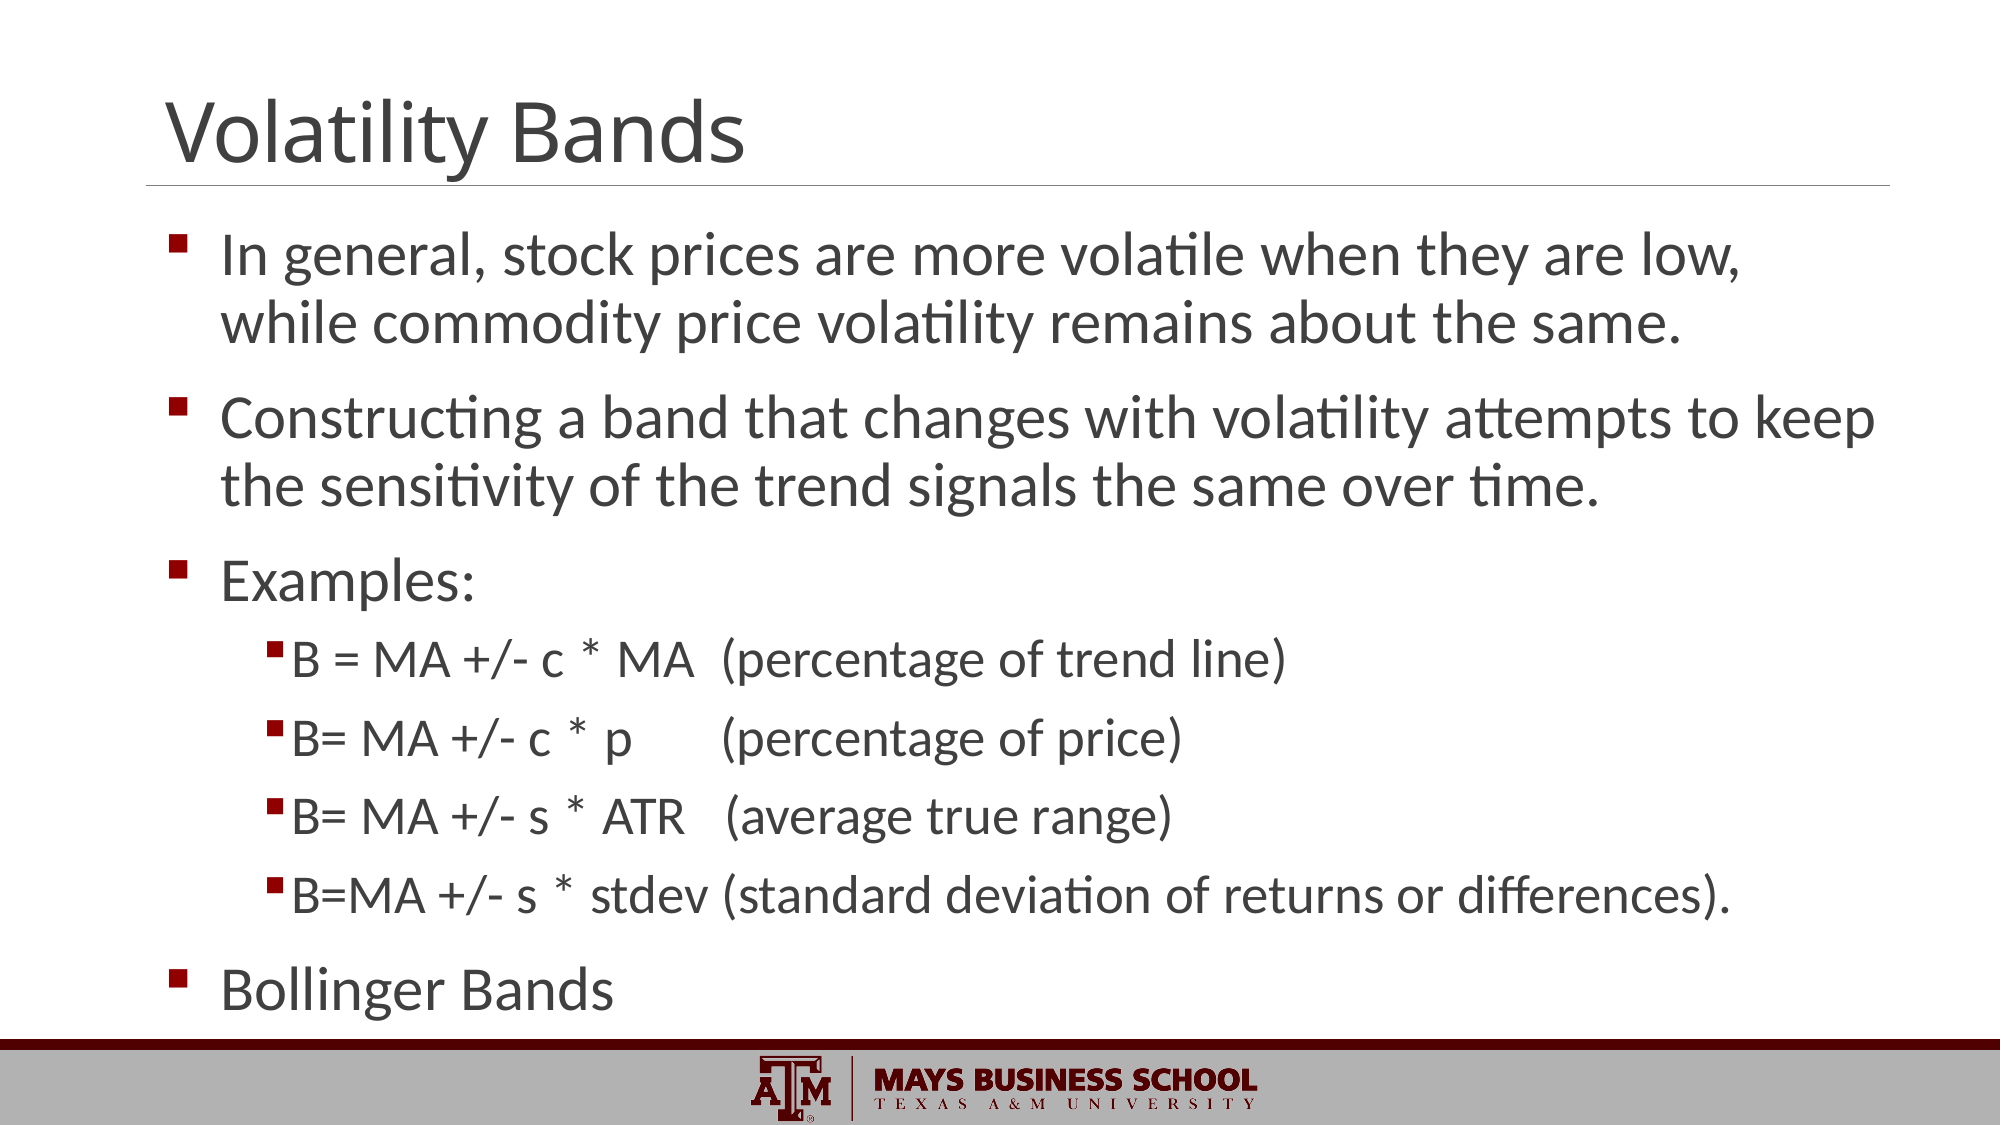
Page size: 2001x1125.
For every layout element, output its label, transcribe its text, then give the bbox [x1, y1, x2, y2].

picture [750, 1055, 1260, 1125]
title Volatility Bands [150, 47, 1889, 188]
list In general, stock prices are more volatile when they are low, while commodity price volatility remains about the same. Constructing a band that changes with volatility attempts to keep the sensitivity of the trend signals the same over time. Examples: B = MA +/- c * MA (percentage of trend line) B= MA +/- c * p (percentage of price) B= MA +/- s * ATR (average true range) B=MA +/- s * stdev (standard deviation of returns or differences). Bollinger Bands [150, 214, 1889, 1033]
